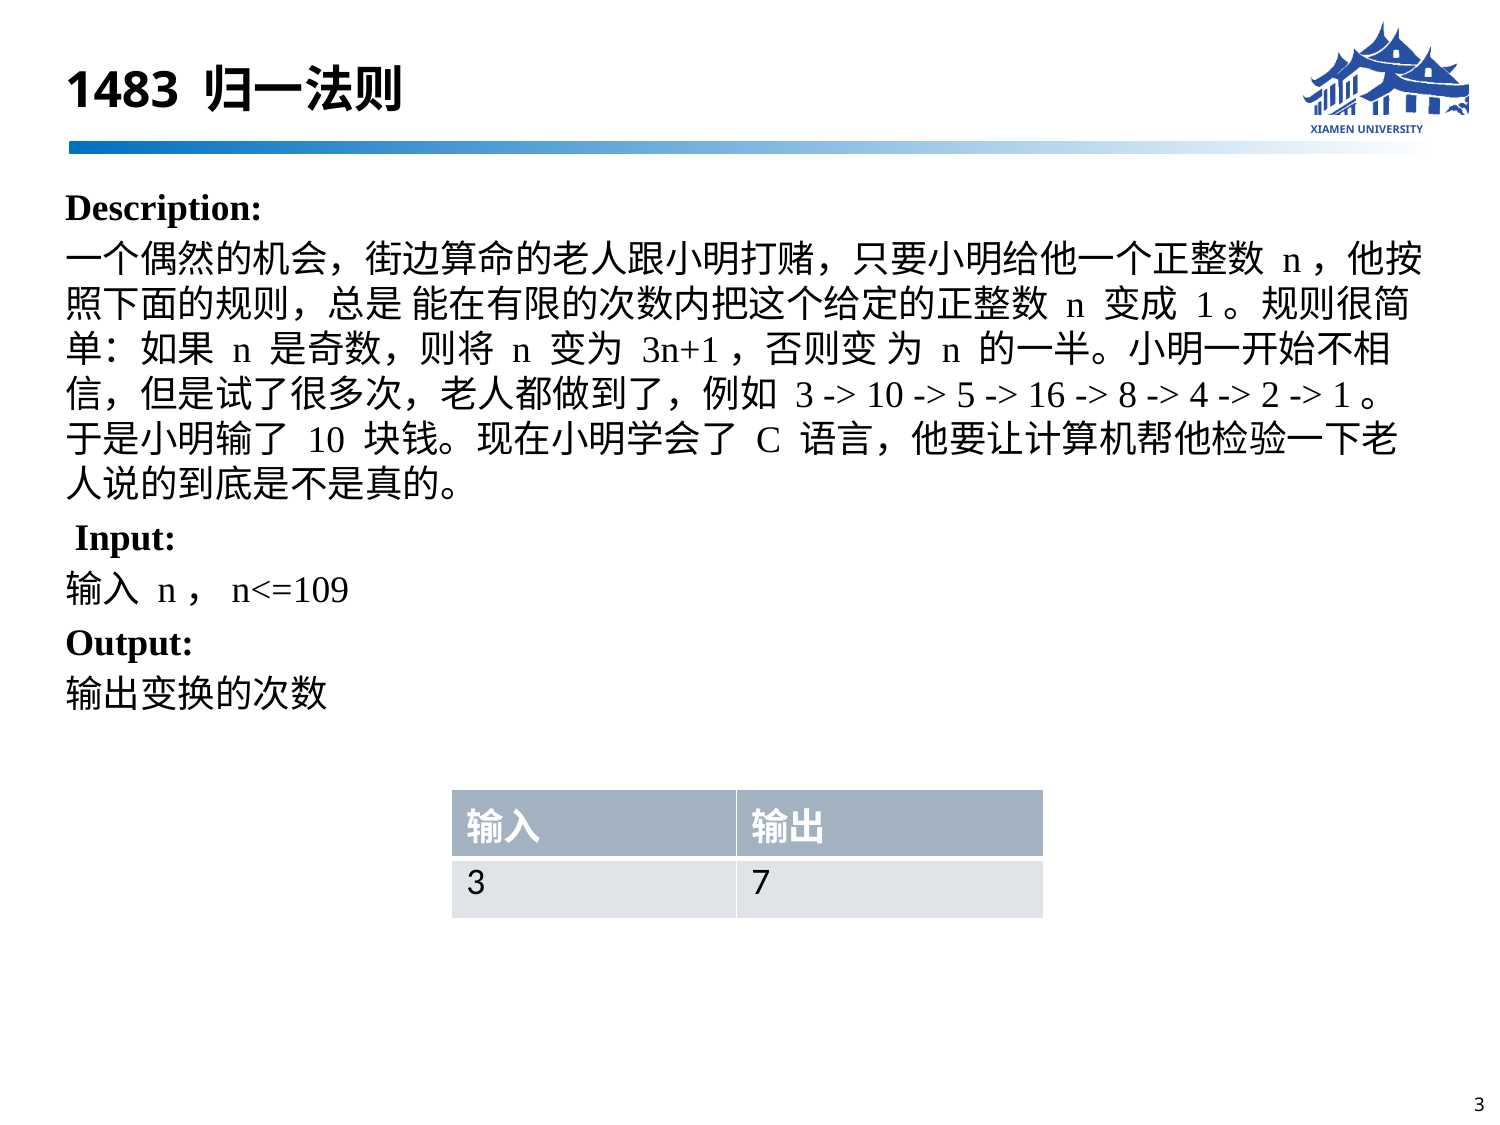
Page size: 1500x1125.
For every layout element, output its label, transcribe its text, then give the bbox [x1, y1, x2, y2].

slide_number 3 [1334, 1084, 1500, 1121]
list Description: 一个偶然的机会，街边算命的老人跟小明打赌，只要小明给他一个正整数 n，他按照下面的规则，总是 能在有限的次数内把这个给定的正整数 n 变成 1。规则很简单：如果 n 是奇数，则将 n 变为 3n+1，否则变 为 n 的一半。小明一开始不相信，但是试了很多次，老人都做到了，例如 3 -> 10 -> 5 -> 16 -> 8 -> 4 -> 2 -> 1。于是小明输了 10 块钱。现在小明学会了 C 语言，他要让计算机帮他检验一下老人说的到底是不是真的。 Input: 输入 n，n<=109 Output: 输出变换的次数 [50, 175, 1447, 1085]
title 1483 归一法则 [50, 29, 1425, 125]
picture [1303, 21, 1469, 115]
table_header 输出 [737, 790, 1043, 856]
table_cell 7 [737, 861, 1043, 918]
table_header 输入 [452, 790, 736, 856]
table_cell 3 [452, 861, 736, 918]
